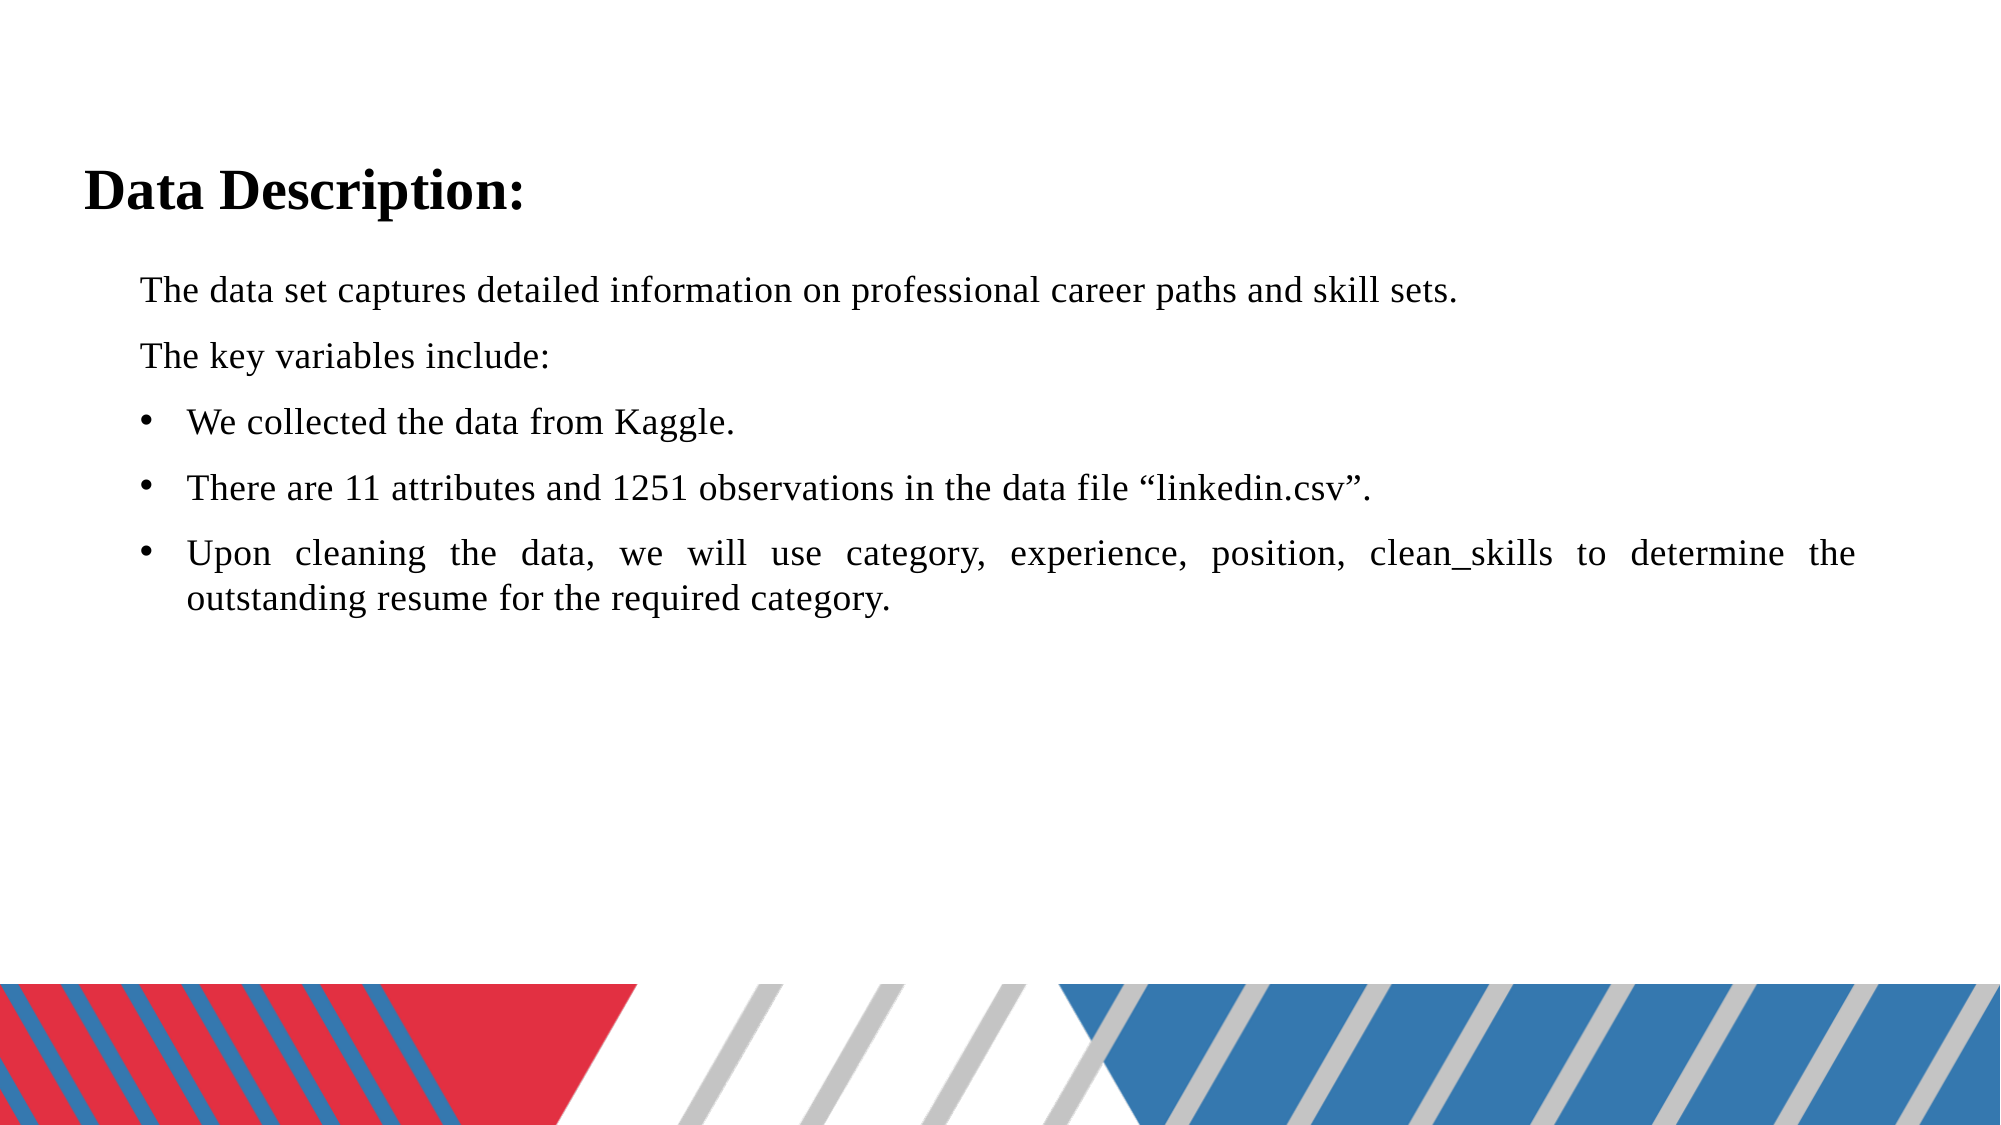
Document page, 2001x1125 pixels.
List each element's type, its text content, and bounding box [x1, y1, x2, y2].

list The data set captures detailed information on professional career paths and skill sets. The key variables include: We collected the data from Kaggle. There are 11 attributes and 1251 observations in the data file “linkedin.csv”. Upon cleaning the data, we will use category, experience, position, clean_skills to determine the outstanding resume for the required category. [125, 257, 1875, 684]
title Data Description: [70, 151, 1808, 258]
picture [0, 984, 2000, 1125]
